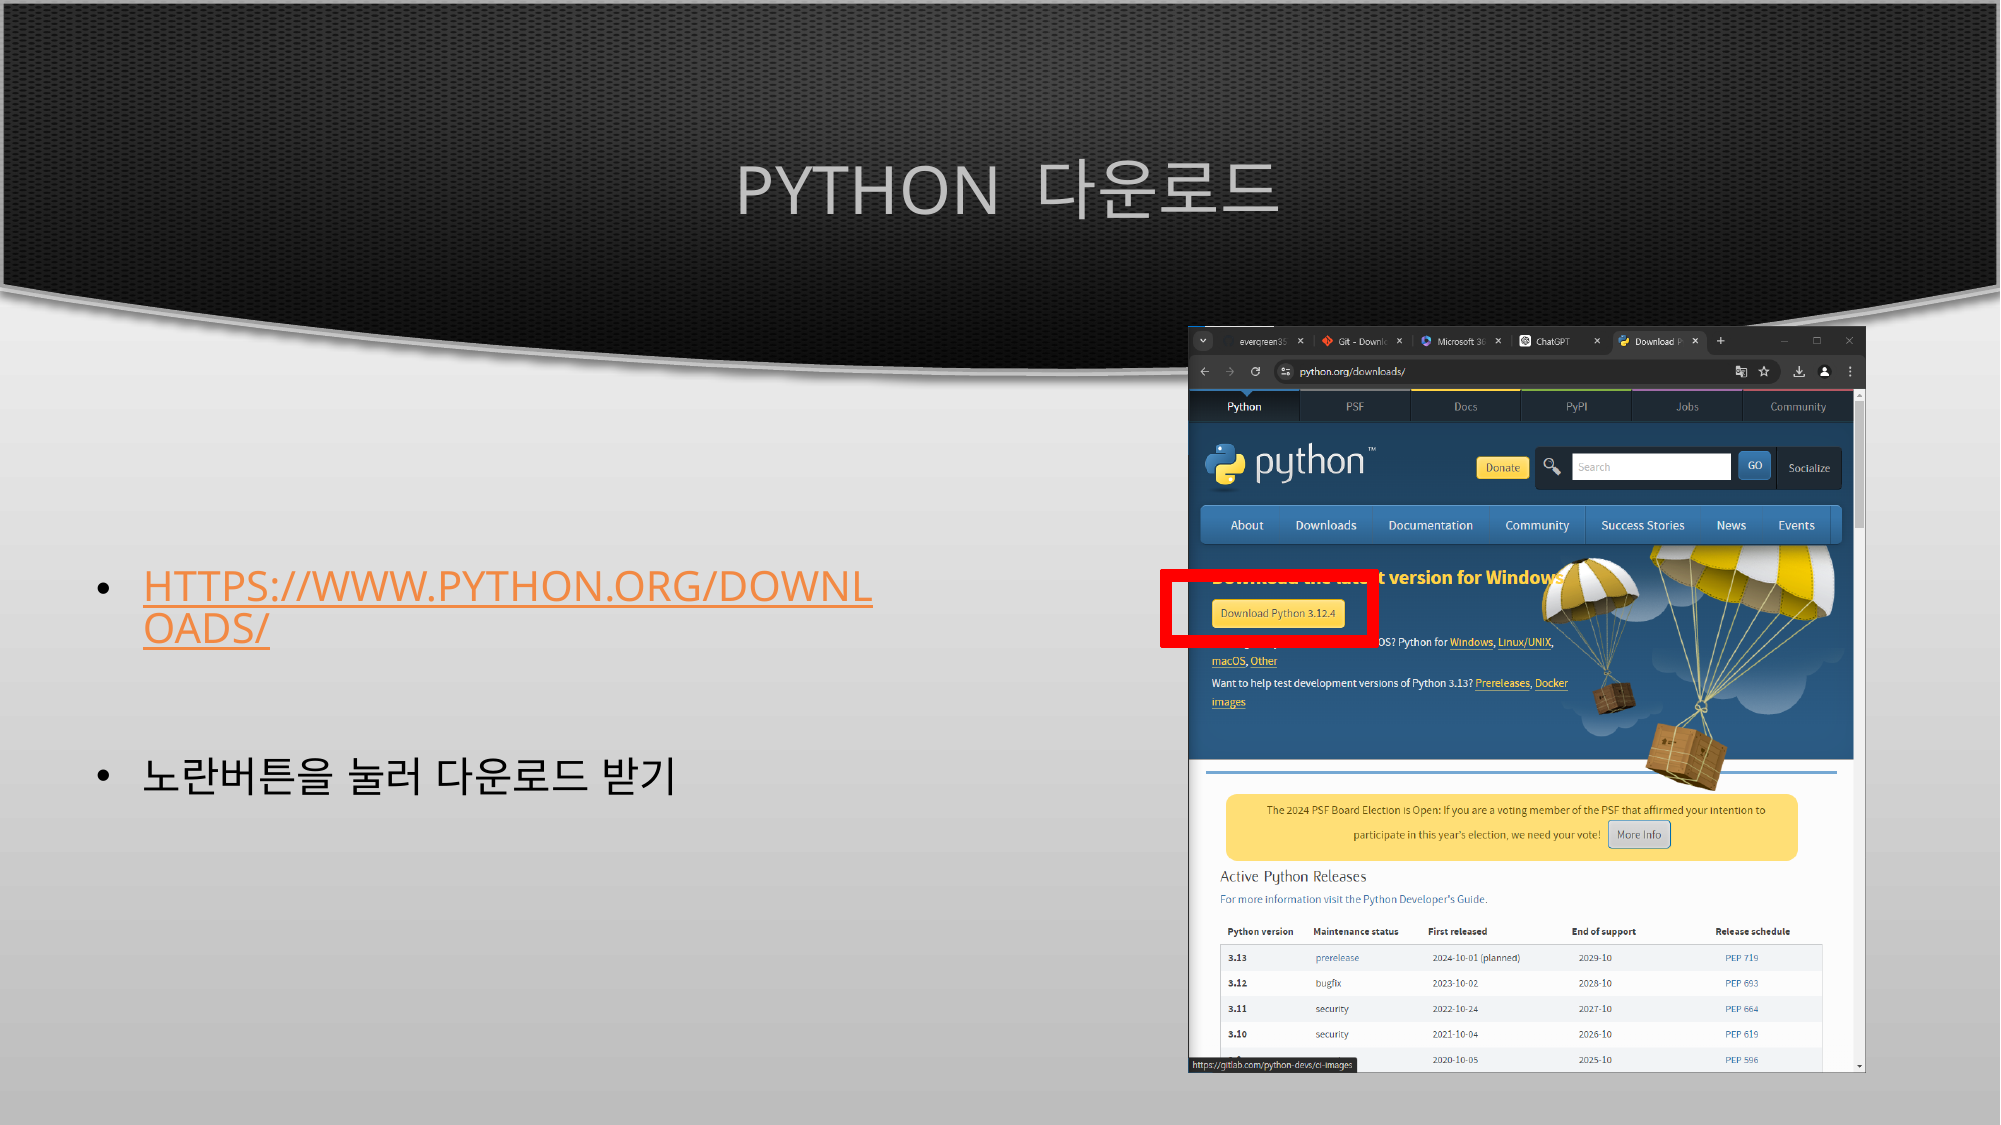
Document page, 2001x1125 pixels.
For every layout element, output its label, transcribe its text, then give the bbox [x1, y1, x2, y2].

title ​ Python 다운로드 [187, 99, 1813, 275]
text_box [1160, 569, 1188, 648]
list https://www.python.org/downloads/ 노란버튼을 눌러 다운로드 받기 [81, 472, 890, 847]
text_box [0, 303, 2000, 1125]
picture [1188, 326, 1866, 1073]
text_box [0, 0, 2000, 375]
